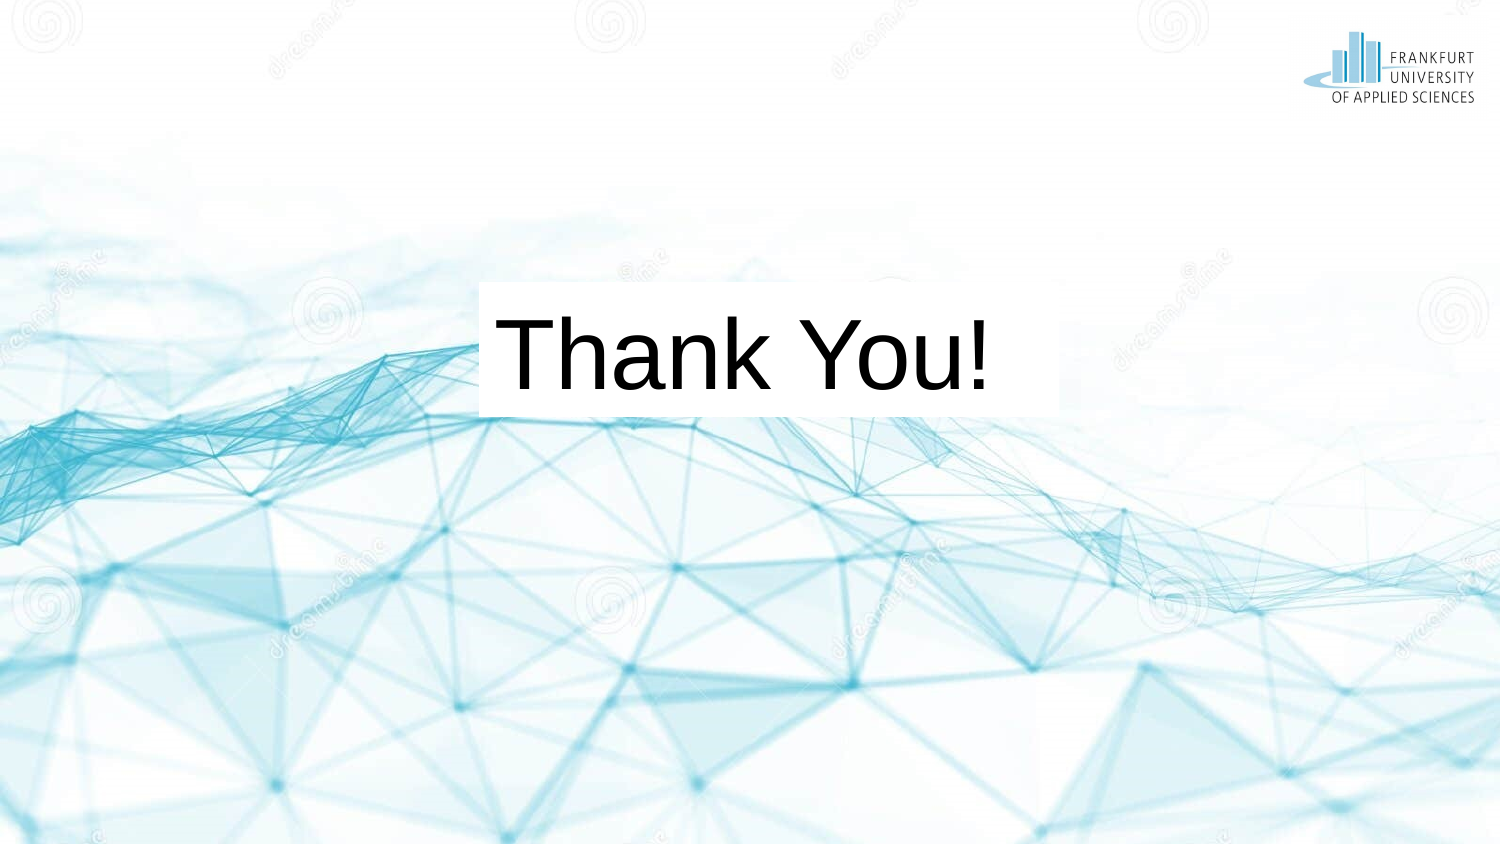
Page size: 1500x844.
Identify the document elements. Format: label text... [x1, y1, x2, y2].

picture [0, 0, 1500, 844]
text_box Thank You! [479, 282, 1060, 417]
